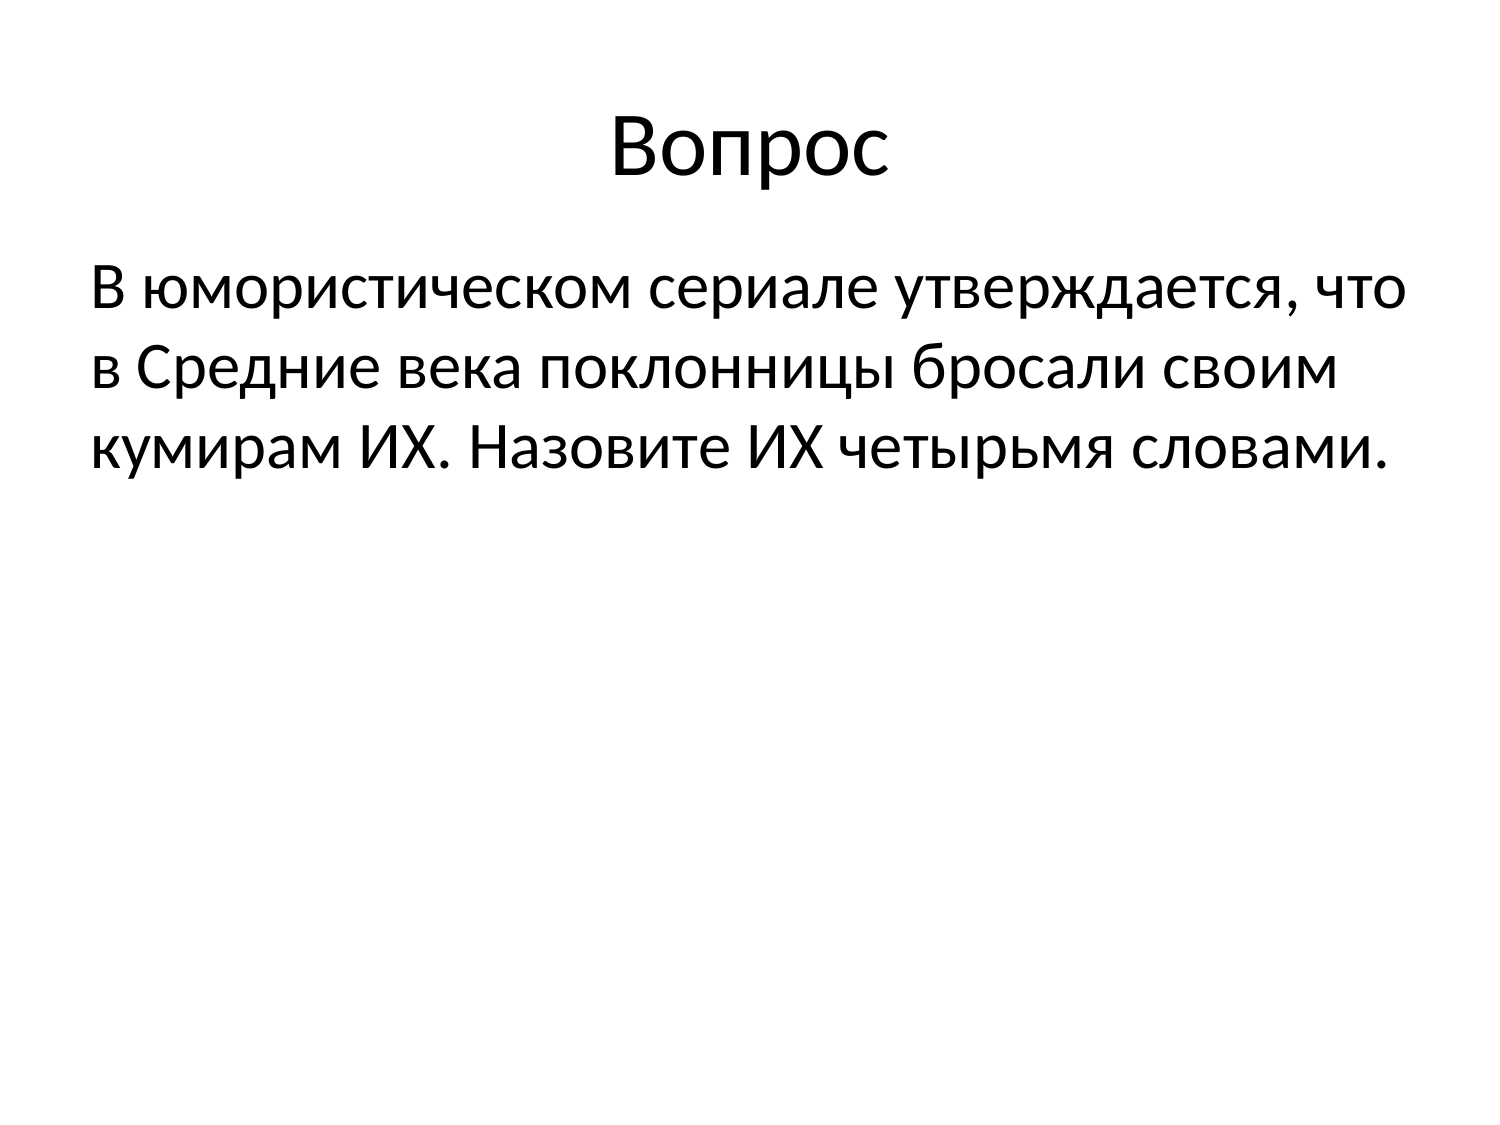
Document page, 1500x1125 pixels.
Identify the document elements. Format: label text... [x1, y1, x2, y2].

title Вопрос [75, 45, 1425, 233]
list В юмористическом сериале утверждается, что в Средние века поклонницы бросали своим кумирам ИХ. Назовите ИХ четырьмя словами. [75, 234, 1425, 1024]
